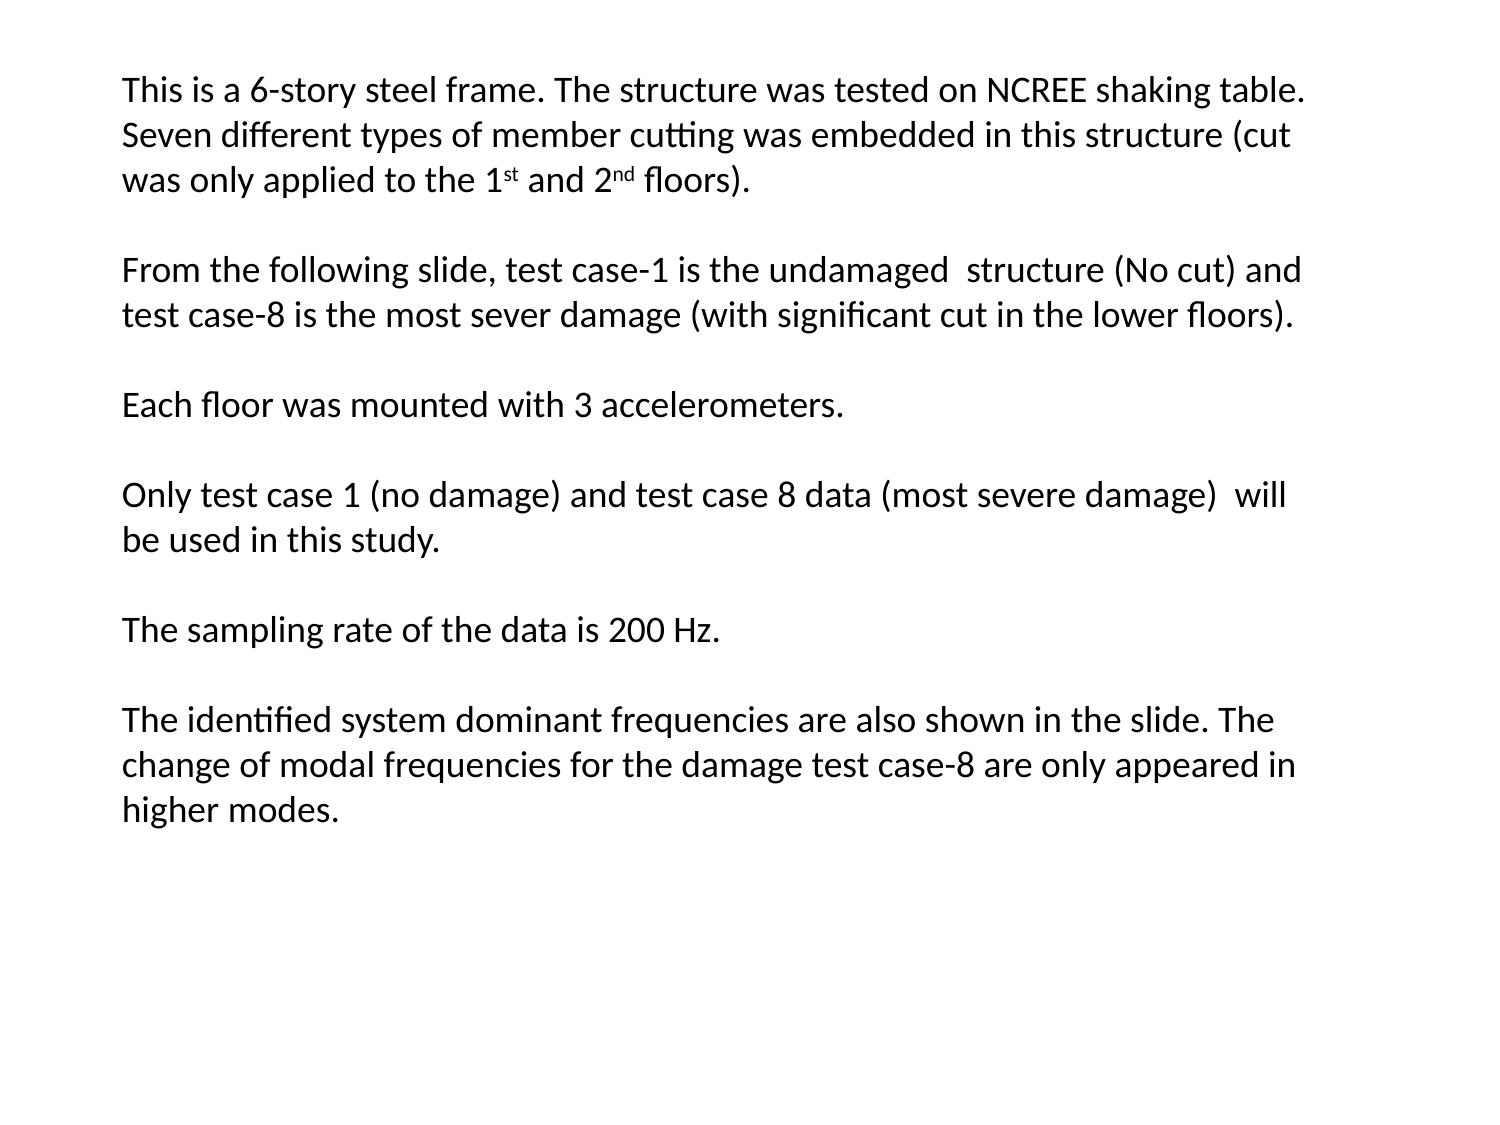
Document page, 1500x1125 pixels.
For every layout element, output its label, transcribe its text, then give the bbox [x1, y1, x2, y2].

text_box This is a 6-story steel frame. The structure was tested on NCREE shaking table. Seven different types of member cutting was embedded in this structure (cut was only applied to the 1st and 2nd floors). From the following slide, test case-1 is the undamaged structure (No cut) and test case-8 is the most sever damage (with significant cut in the lower floors). Each floor was mounted with 3 accelerometers. Only test case 1 (no damage) and test case 8 data (most severe damage) will be used in this study. The sampling rate of the data is 200 Hz. The identified system dominant frequencies are also shown in the slide. The change of modal frequencies for the damage test case-8 are only appeared in higher modes. [107, 57, 1348, 838]
